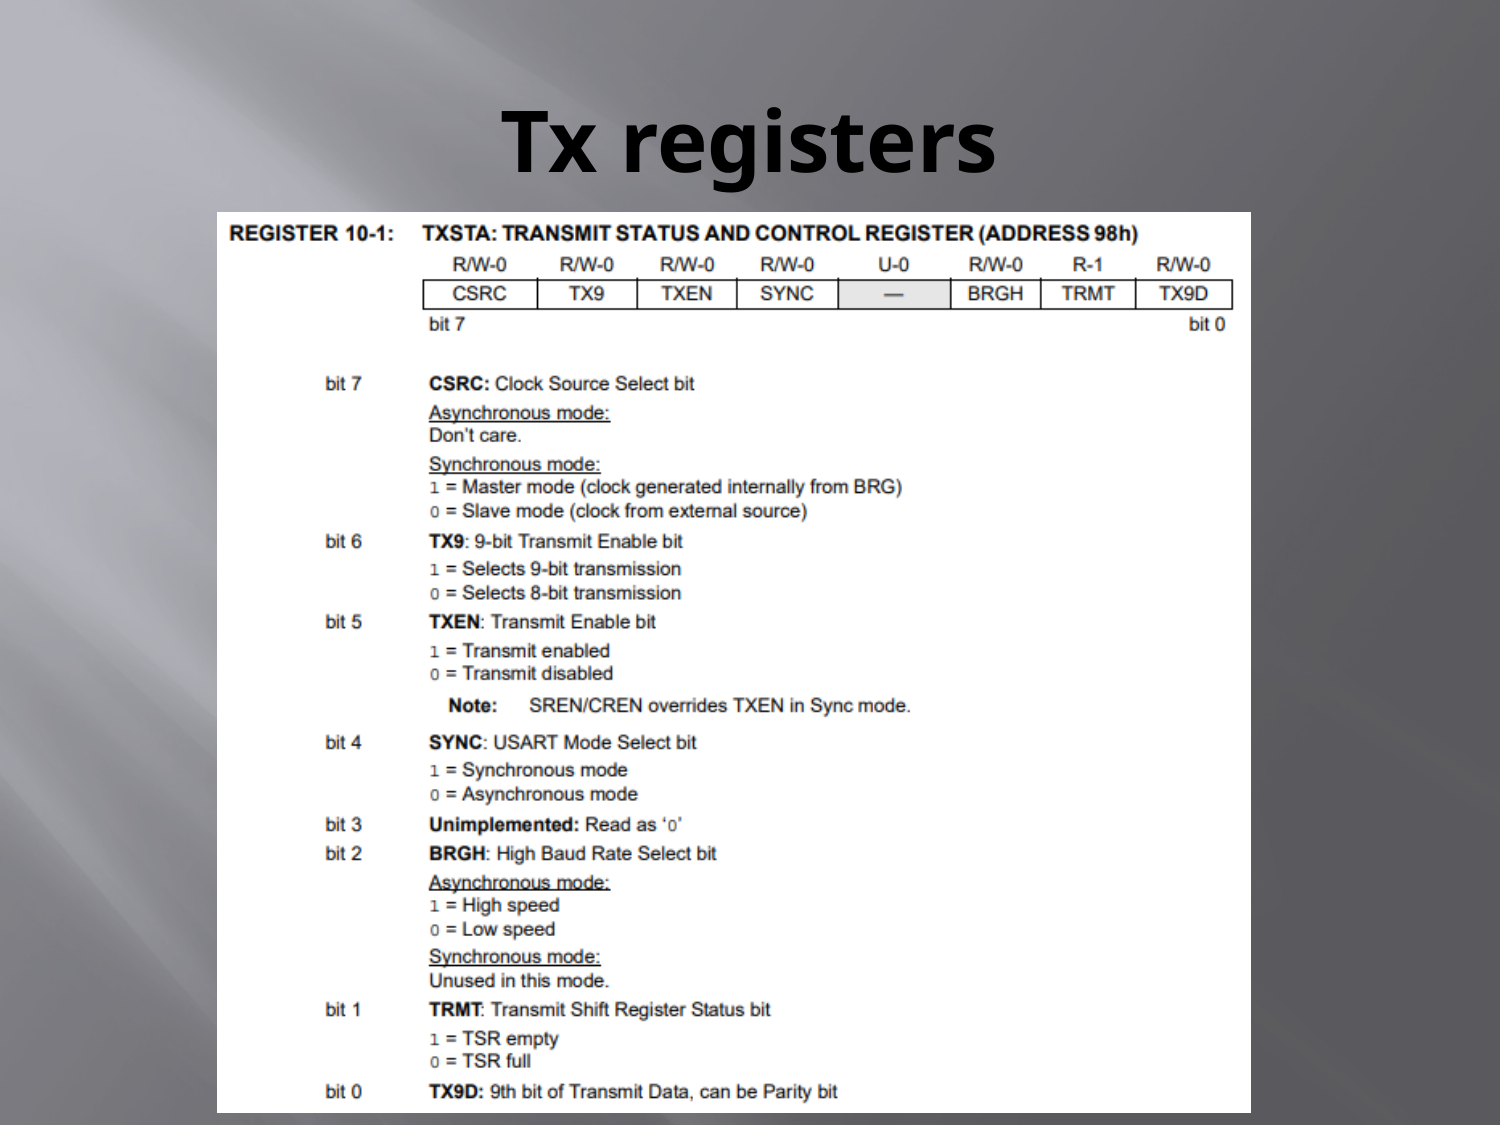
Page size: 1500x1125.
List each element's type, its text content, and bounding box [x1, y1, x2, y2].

title Tx registers [75, 45, 1425, 233]
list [217, 212, 1252, 1113]
